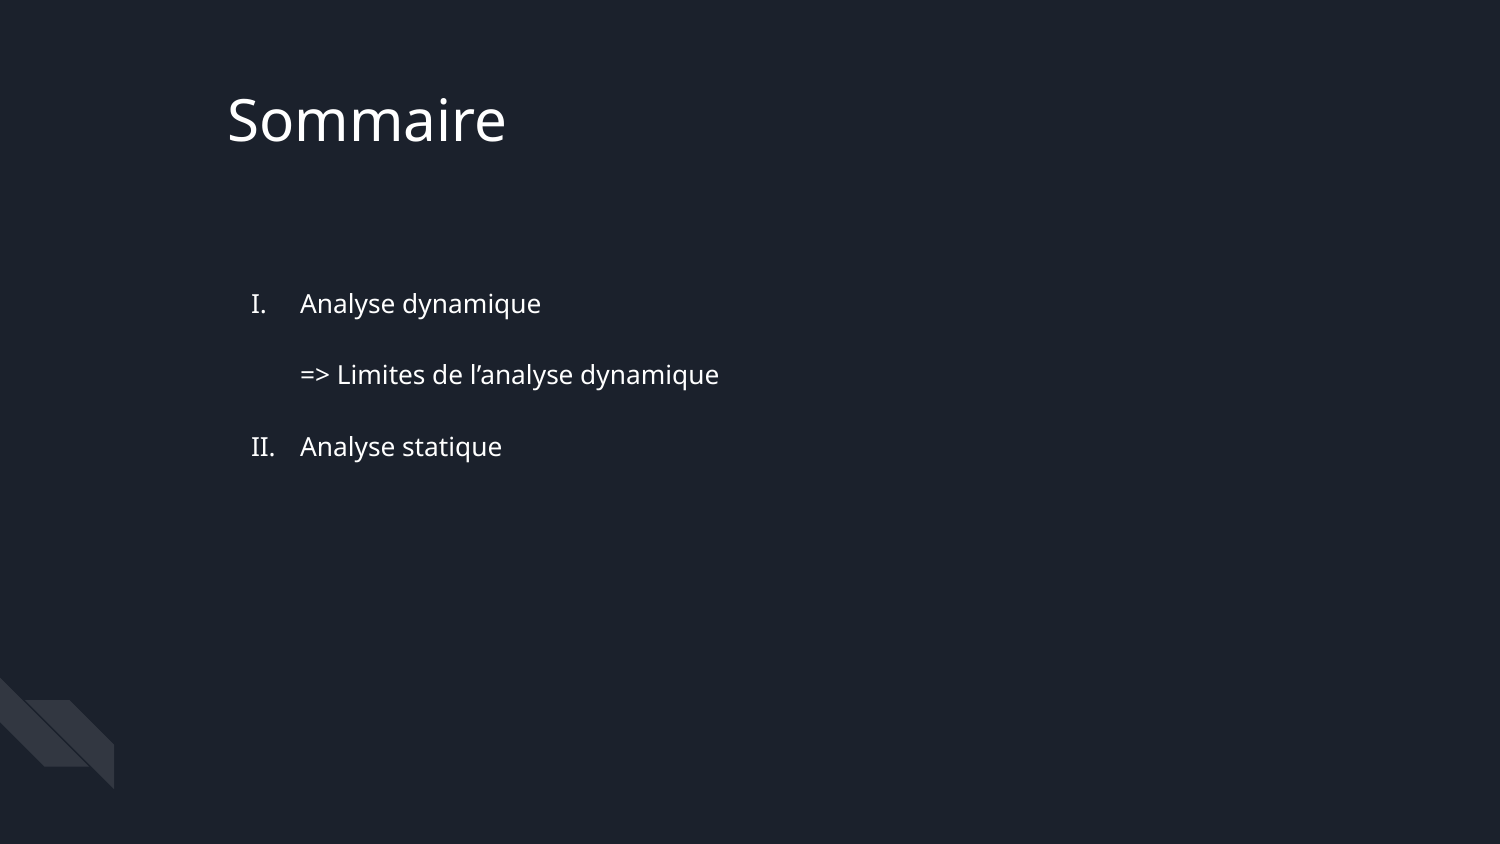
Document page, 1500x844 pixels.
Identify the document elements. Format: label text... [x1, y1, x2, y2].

text_box Sommaire [212, 64, 1368, 215]
text_box Analyse dynamique => Limites de l’analyse dynamique Analyse statique [212, 233, 1351, 480]
